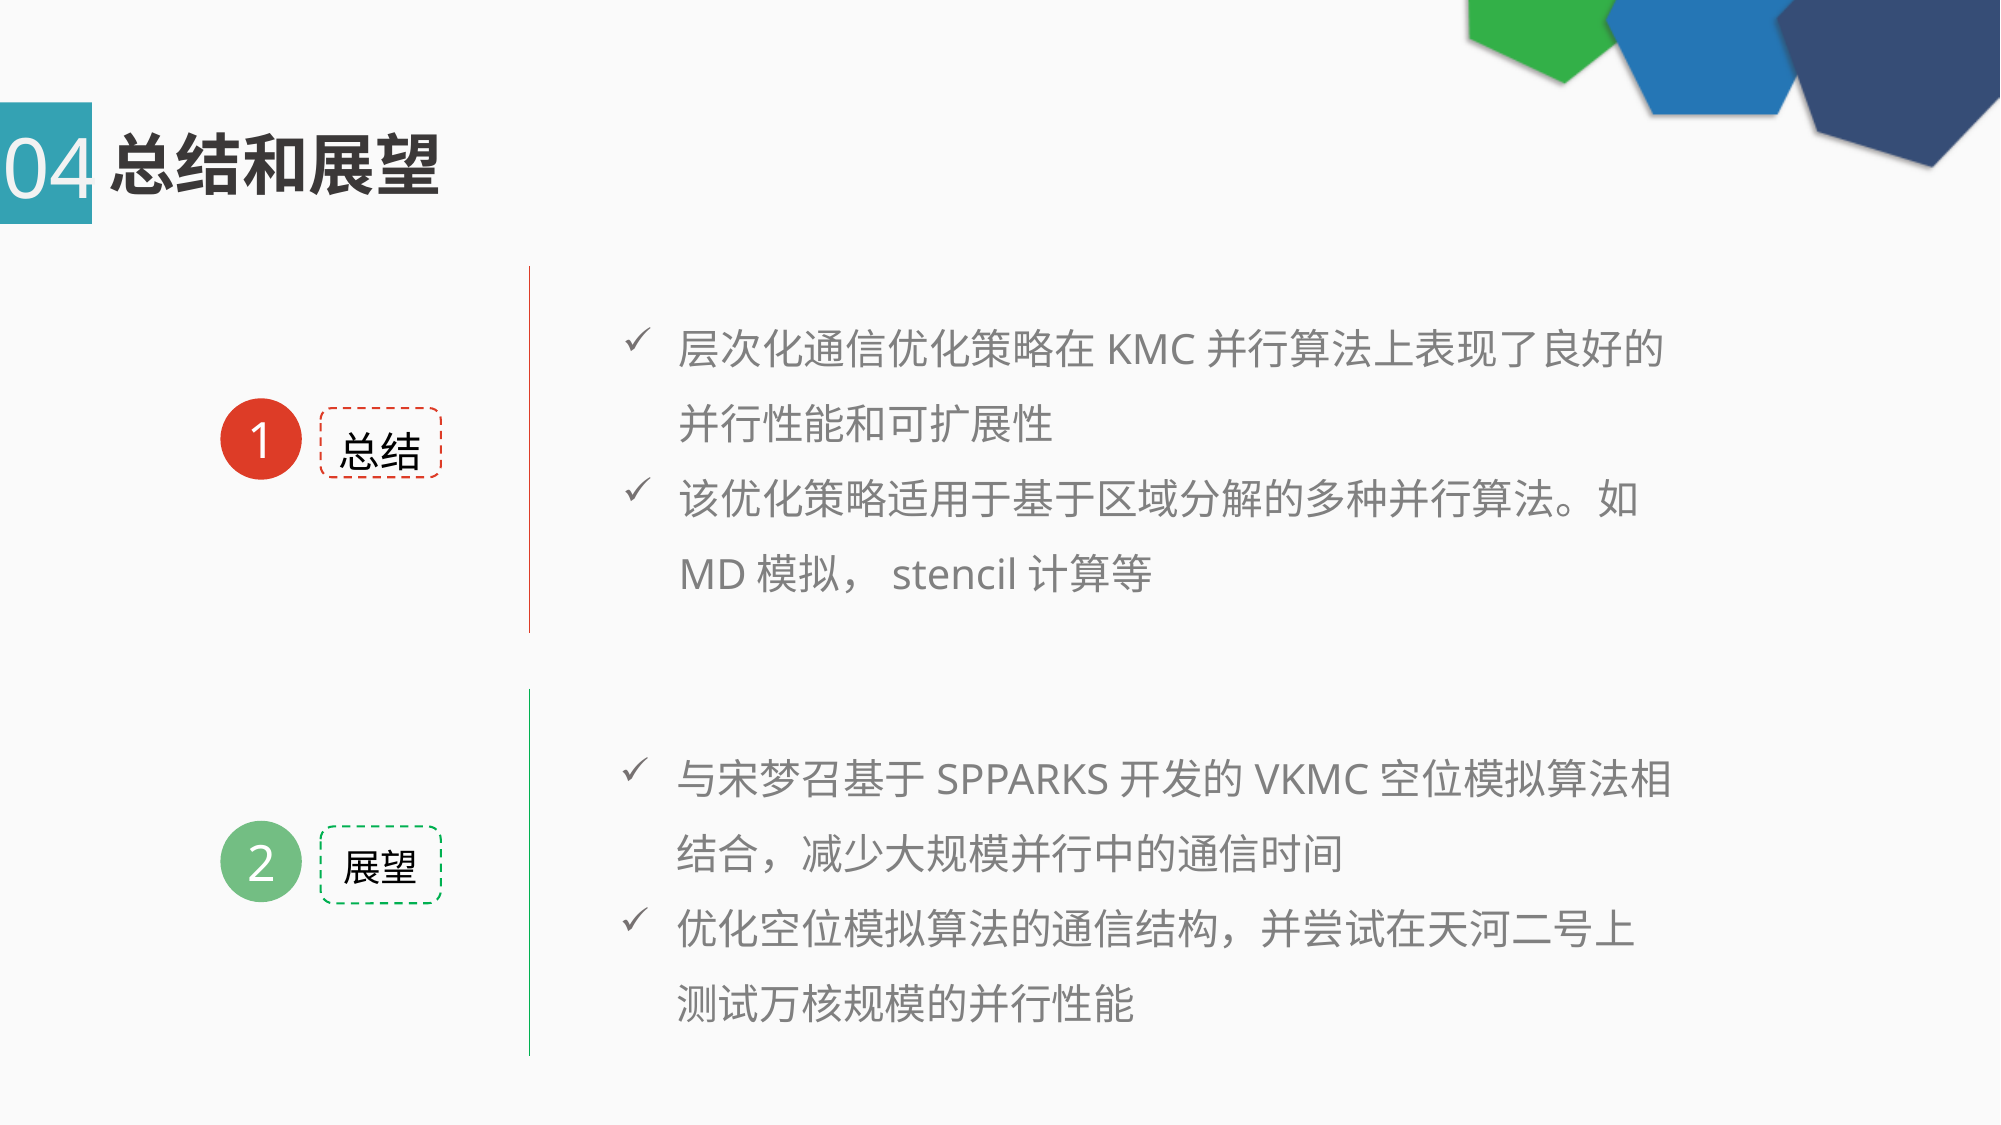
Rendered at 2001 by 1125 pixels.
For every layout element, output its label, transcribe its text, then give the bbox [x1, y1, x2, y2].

text_box 总结和展望 [113, 115, 458, 210]
text_box [0, 101, 93, 107]
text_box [320, 408, 441, 485]
text_box 04 [0, 107, 113, 223]
text_box 层次化通信优化策略在KMC并行算法上表现了良好的并行性能和可扩展性 该优化策略适用于基于区域分解的多种并行算法。如MD模拟，stencil计算等 [532, 290, 1691, 605]
text_box 1 [219, 397, 303, 481]
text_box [320, 826, 441, 904]
text_box 与宋梦召基于SPPARKS开发的VKMC空位模拟算法相结合，减少大规模并行中的通信时间 优化空位模拟算法的通信结构，并尝试在天河二号上测试万核规模的并行性能 [530, 720, 1688, 1036]
picture [1446, 0, 2000, 197]
text_box 2 [219, 819, 303, 904]
